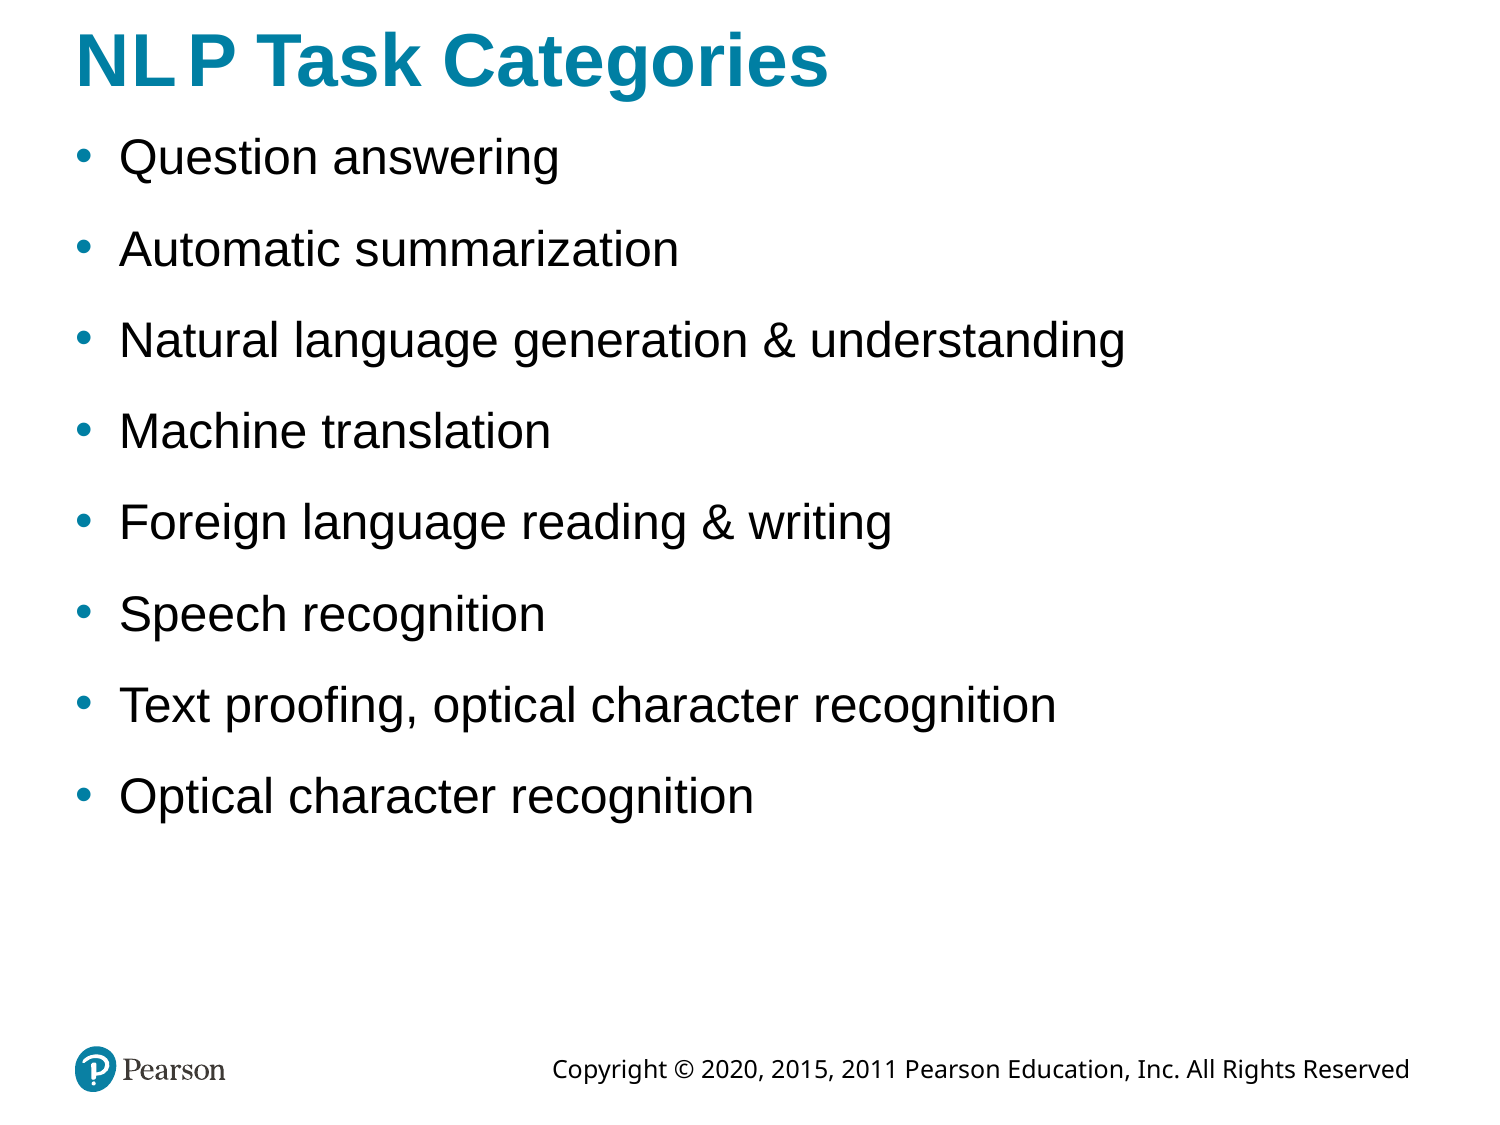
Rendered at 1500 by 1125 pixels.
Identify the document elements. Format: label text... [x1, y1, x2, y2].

list Question answering Automatic summarization Natural language generation & understanding Machine translation Foreign language reading & writing Speech recognition Text proofing, optical character recognition Optical character recognition [75, 125, 1413, 824]
title N L P Task Categories [75, 0, 1413, 102]
